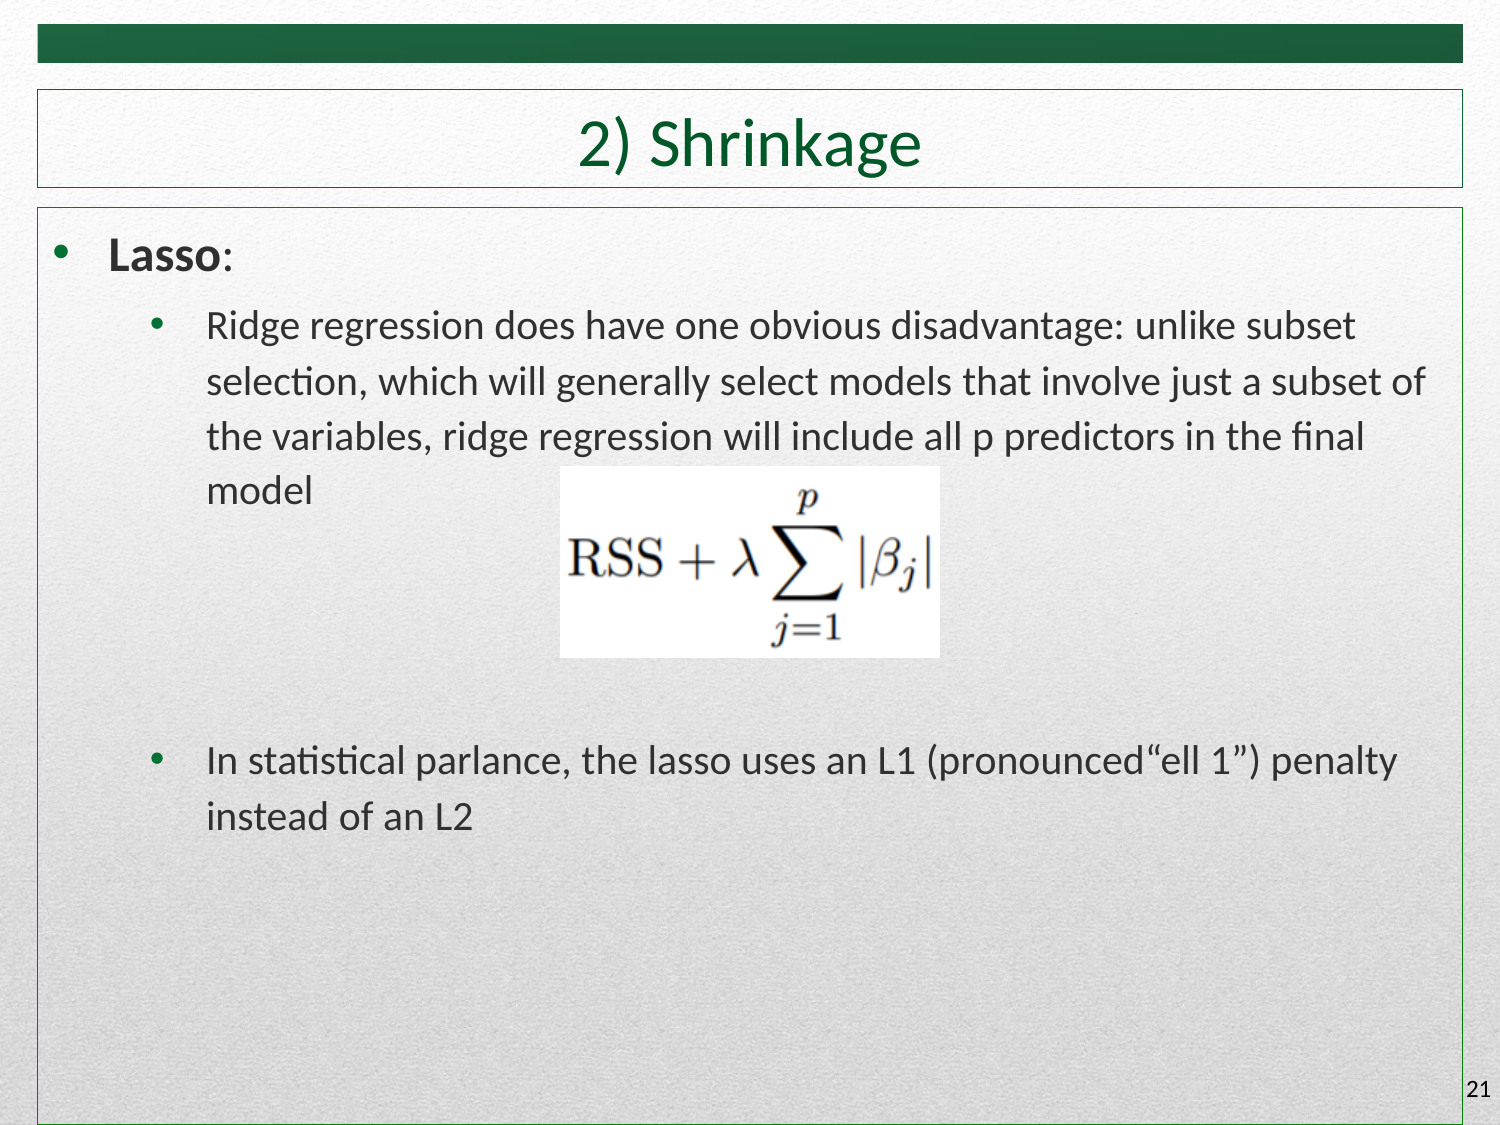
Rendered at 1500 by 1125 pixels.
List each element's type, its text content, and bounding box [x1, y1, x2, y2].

picture [37, 24, 1463, 63]
picture [559, 466, 941, 659]
slide_number 21 [1463, 1065, 1500, 1125]
title 2) Shrinkage [37, 89, 1463, 188]
text_box Lasso: Ridge regression does have one obvious disadvantage: unlike subset selection, which will generally select models that involve just a subset of the variables, ridge regression will include all p predictors in the final model In statistical parlance, the lasso uses an L1 (pronounced“ell 1”) penalty instead of an L2 [37, 207, 1463, 1125]
